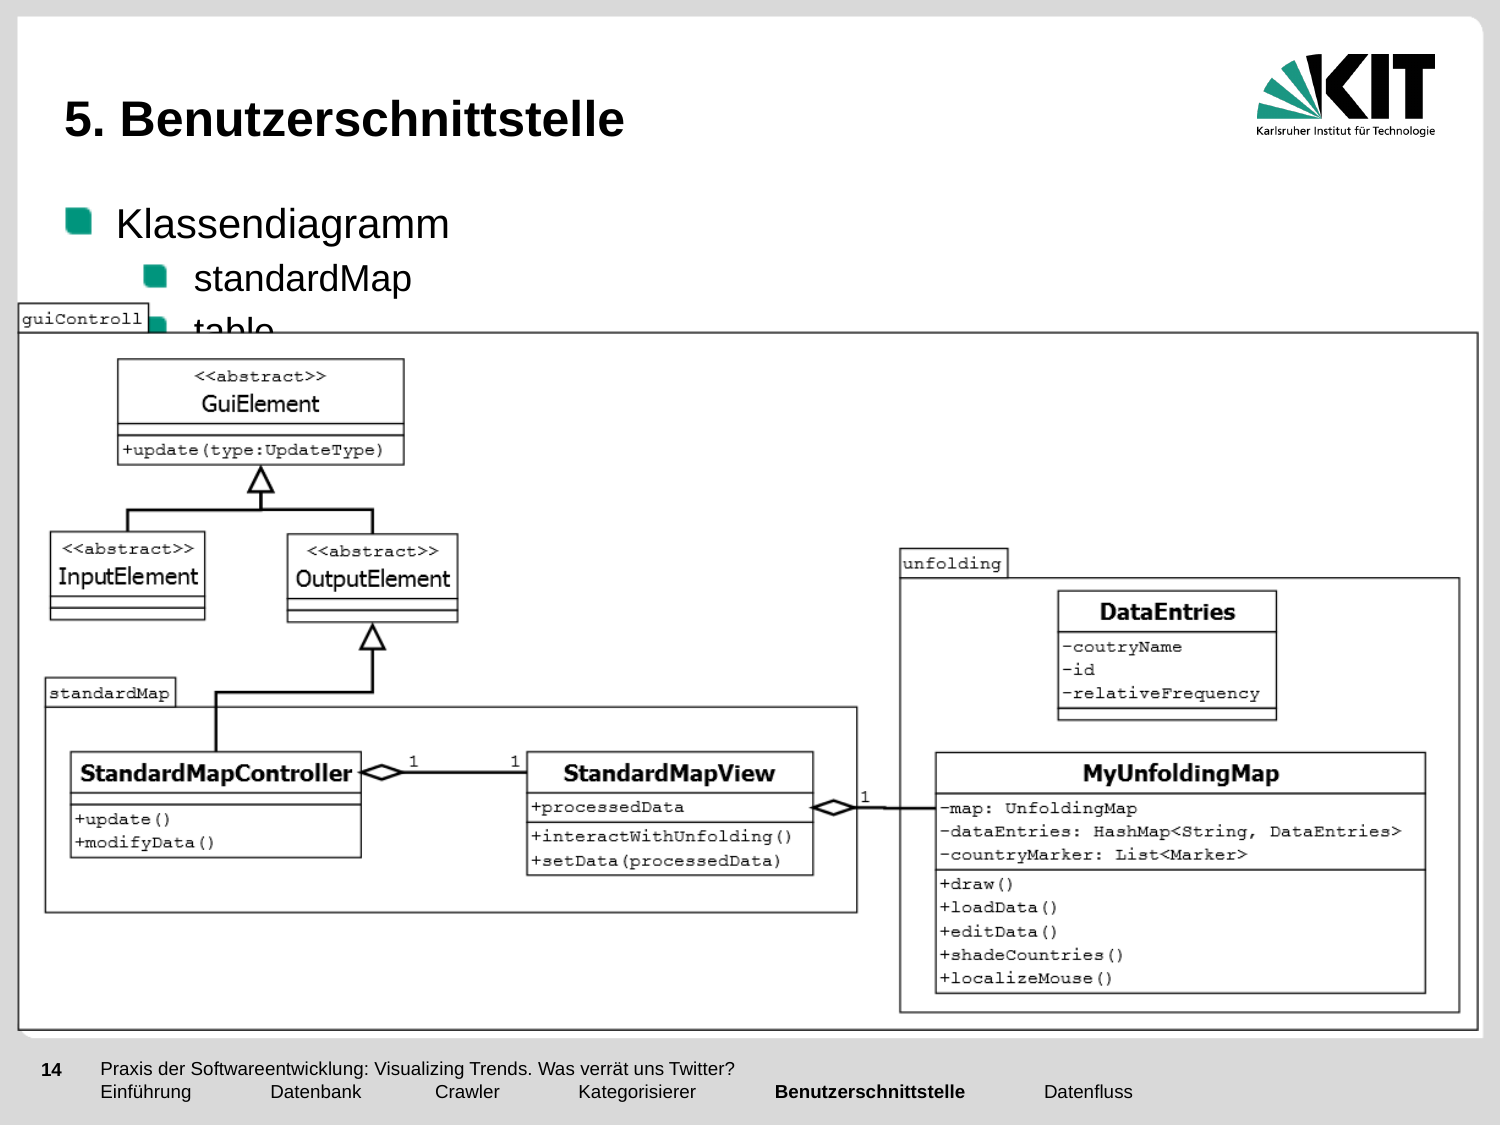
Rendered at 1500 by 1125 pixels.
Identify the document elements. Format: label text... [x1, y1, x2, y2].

title 5. Benutzerschnittstelle [63, 54, 1199, 148]
list Klassendiagramm standardMap table timeSliderMap diffMap [64, 196, 1436, 301]
footer Praxis der Softwareentwicklung: Visualizing Trends. Was verrät uns Twitter? Einführung Datenbank Crawler Kategorisierer Benutzerschnittstelle Datenfluss [100, 1056, 1389, 1117]
picture [0, 0, 1500, 1125]
